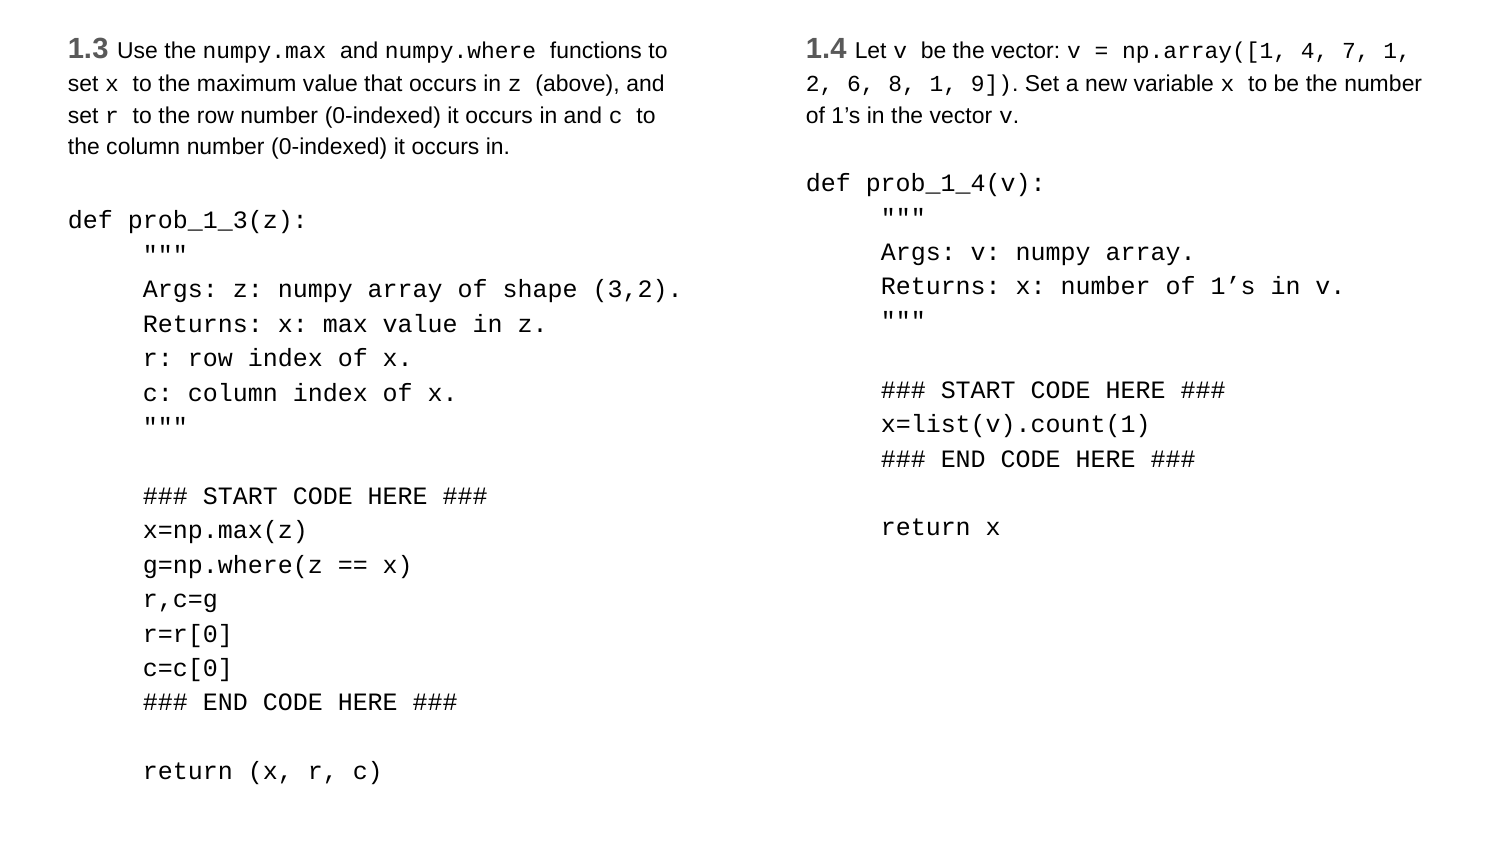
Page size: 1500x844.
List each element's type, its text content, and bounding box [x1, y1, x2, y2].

list 1.3 Use the numpy.max and numpy.where functions to set x to the maximum value that occurs in z (above), and set r to the row number (0-indexed) it occurs in and c to the column number (0-indexed) it occurs in. def prob_1_3(z): """ Args: z: numpy array of shape (3,2). Returns: x: max value in z. r: row index of x. c: column index of x. """ ### START CODE HERE ### x=np.max(z) g=np.where(z == x) r,c=g r=r[0] c=c[0] ### END CODE HERE ### return (x, r, c) [52, 9, 710, 834]
list 1.4 Let v be the vector: v = np.array([1, 4, 7, 1, 2, 6, 8, 1, 9]). Set a new variable x to be the number of 1’s in the vector v. def prob_1_4(v): """ Args: v: numpy array. Returns: x: number of 1’s in v. """ ### START CODE HERE ### x=list(v).count(1) ### END CODE HERE ### return x [790, 9, 1447, 834]
